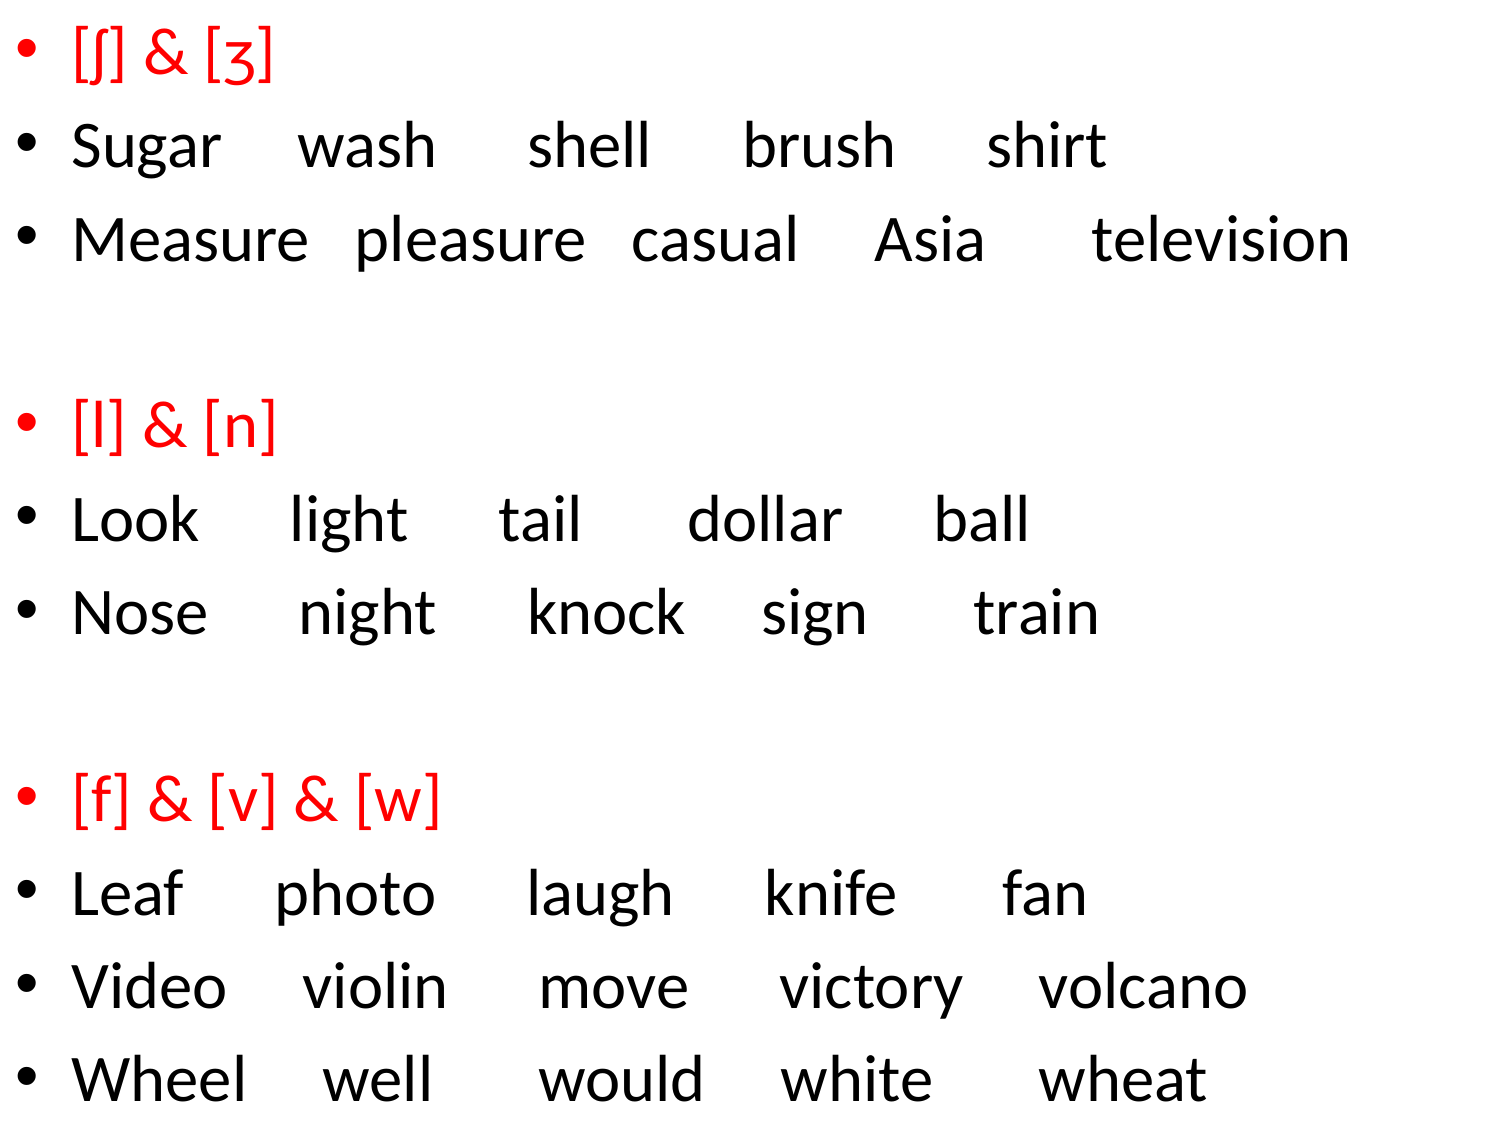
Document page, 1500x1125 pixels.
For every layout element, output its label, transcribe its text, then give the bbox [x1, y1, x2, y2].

list [ʃ] & [ʒ] Sugar wash shell brush shirt Measure pleasure casual Asia television [l] & [n] Look light tail dollar ball Nose night knock sign train [f] & [v] & [w] Leaf photo laugh knife fan Video violin move victory volcano Wheel well would white wheat [0, 0, 1500, 1125]
